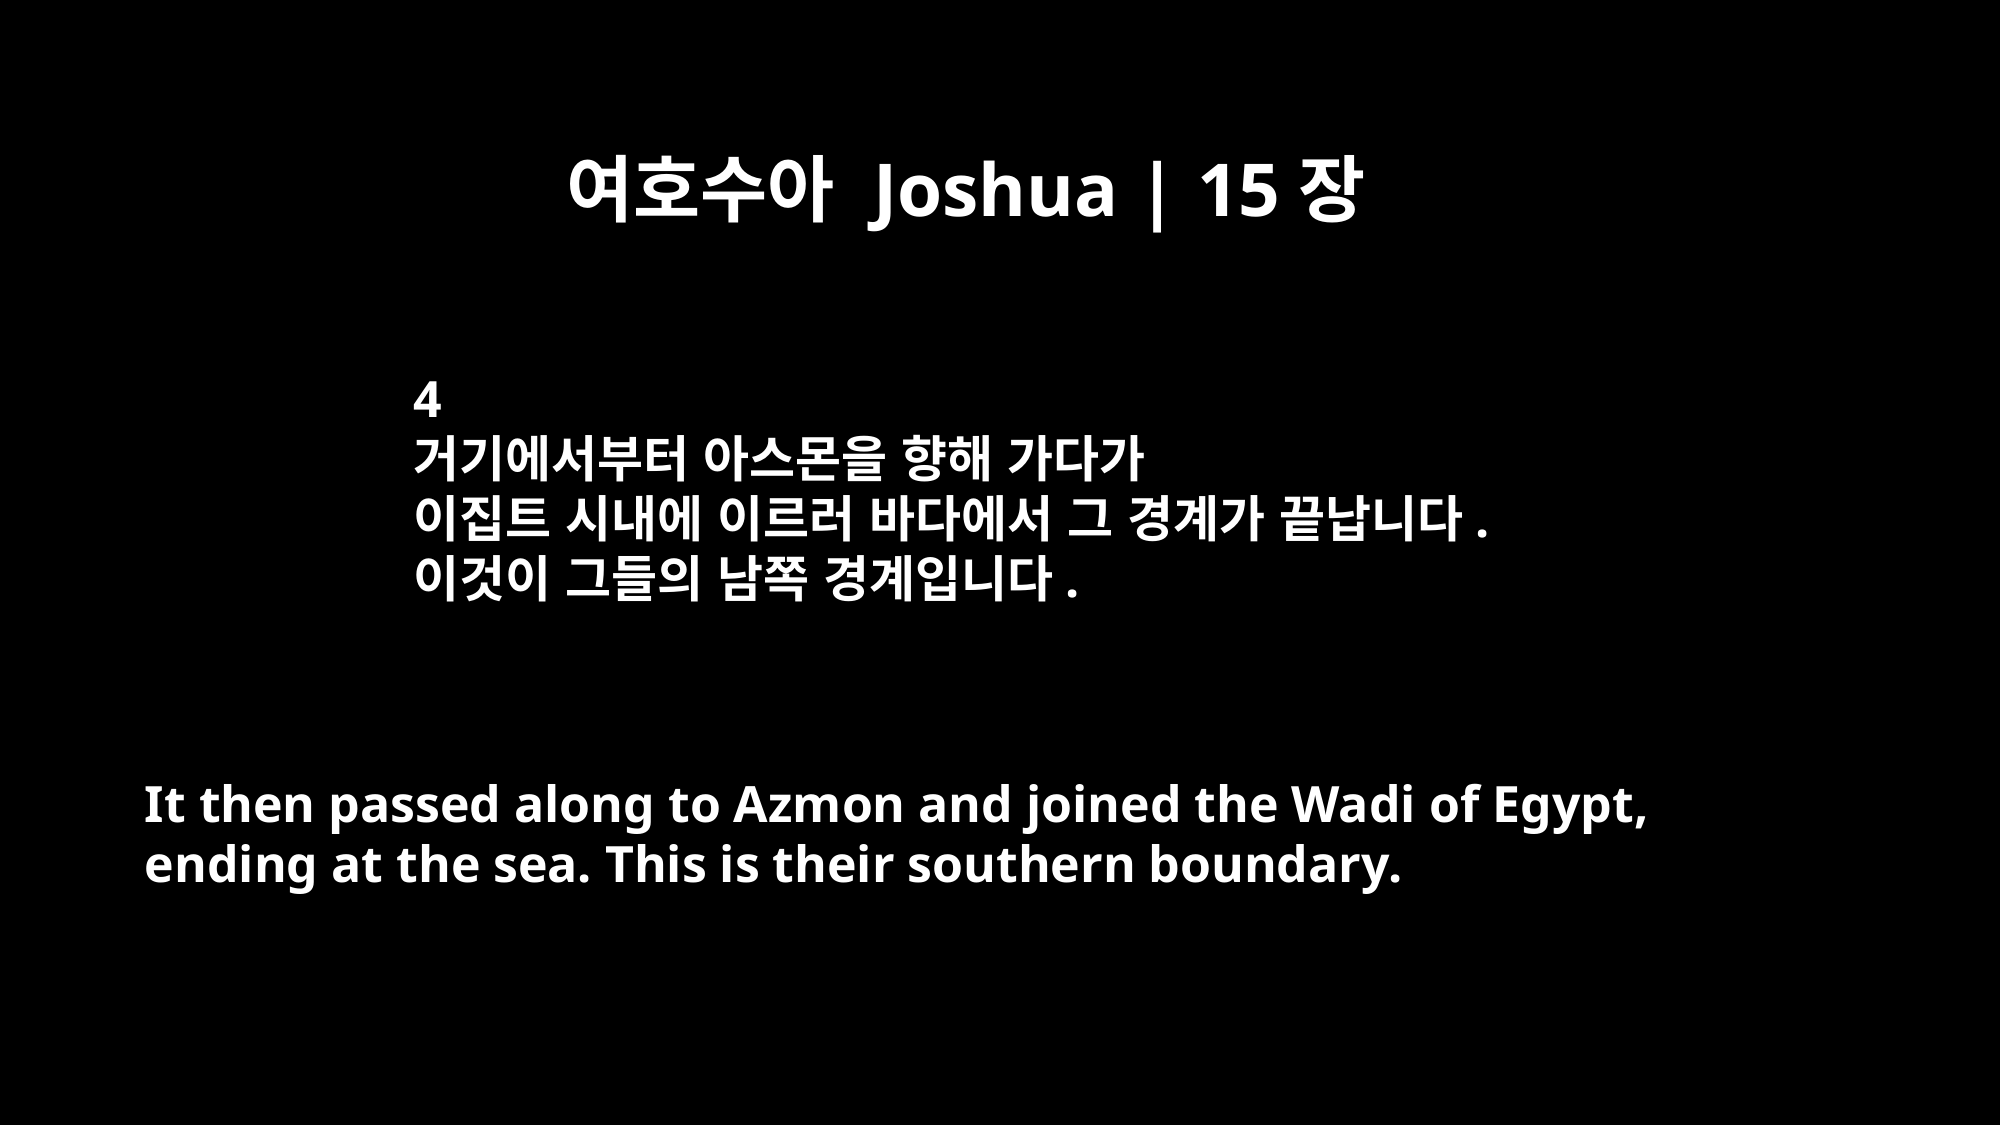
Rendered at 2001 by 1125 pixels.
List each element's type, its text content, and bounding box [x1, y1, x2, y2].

text_box 4 거기에서부터 아스몬을 향해 가다가 이집트 시내에 이르러 바다에서 그 경계가 끝납니다. 이것이 그들의 남쪽 경계입니다. [398, 359, 1518, 615]
text_box It then passed along to Azmon and joined the Wadi of Egypt, ending at the sea. This is their southern boundary. [130, 764, 1678, 900]
text_box 여호수아 Joshua | 15장 [551, 136, 1381, 239]
